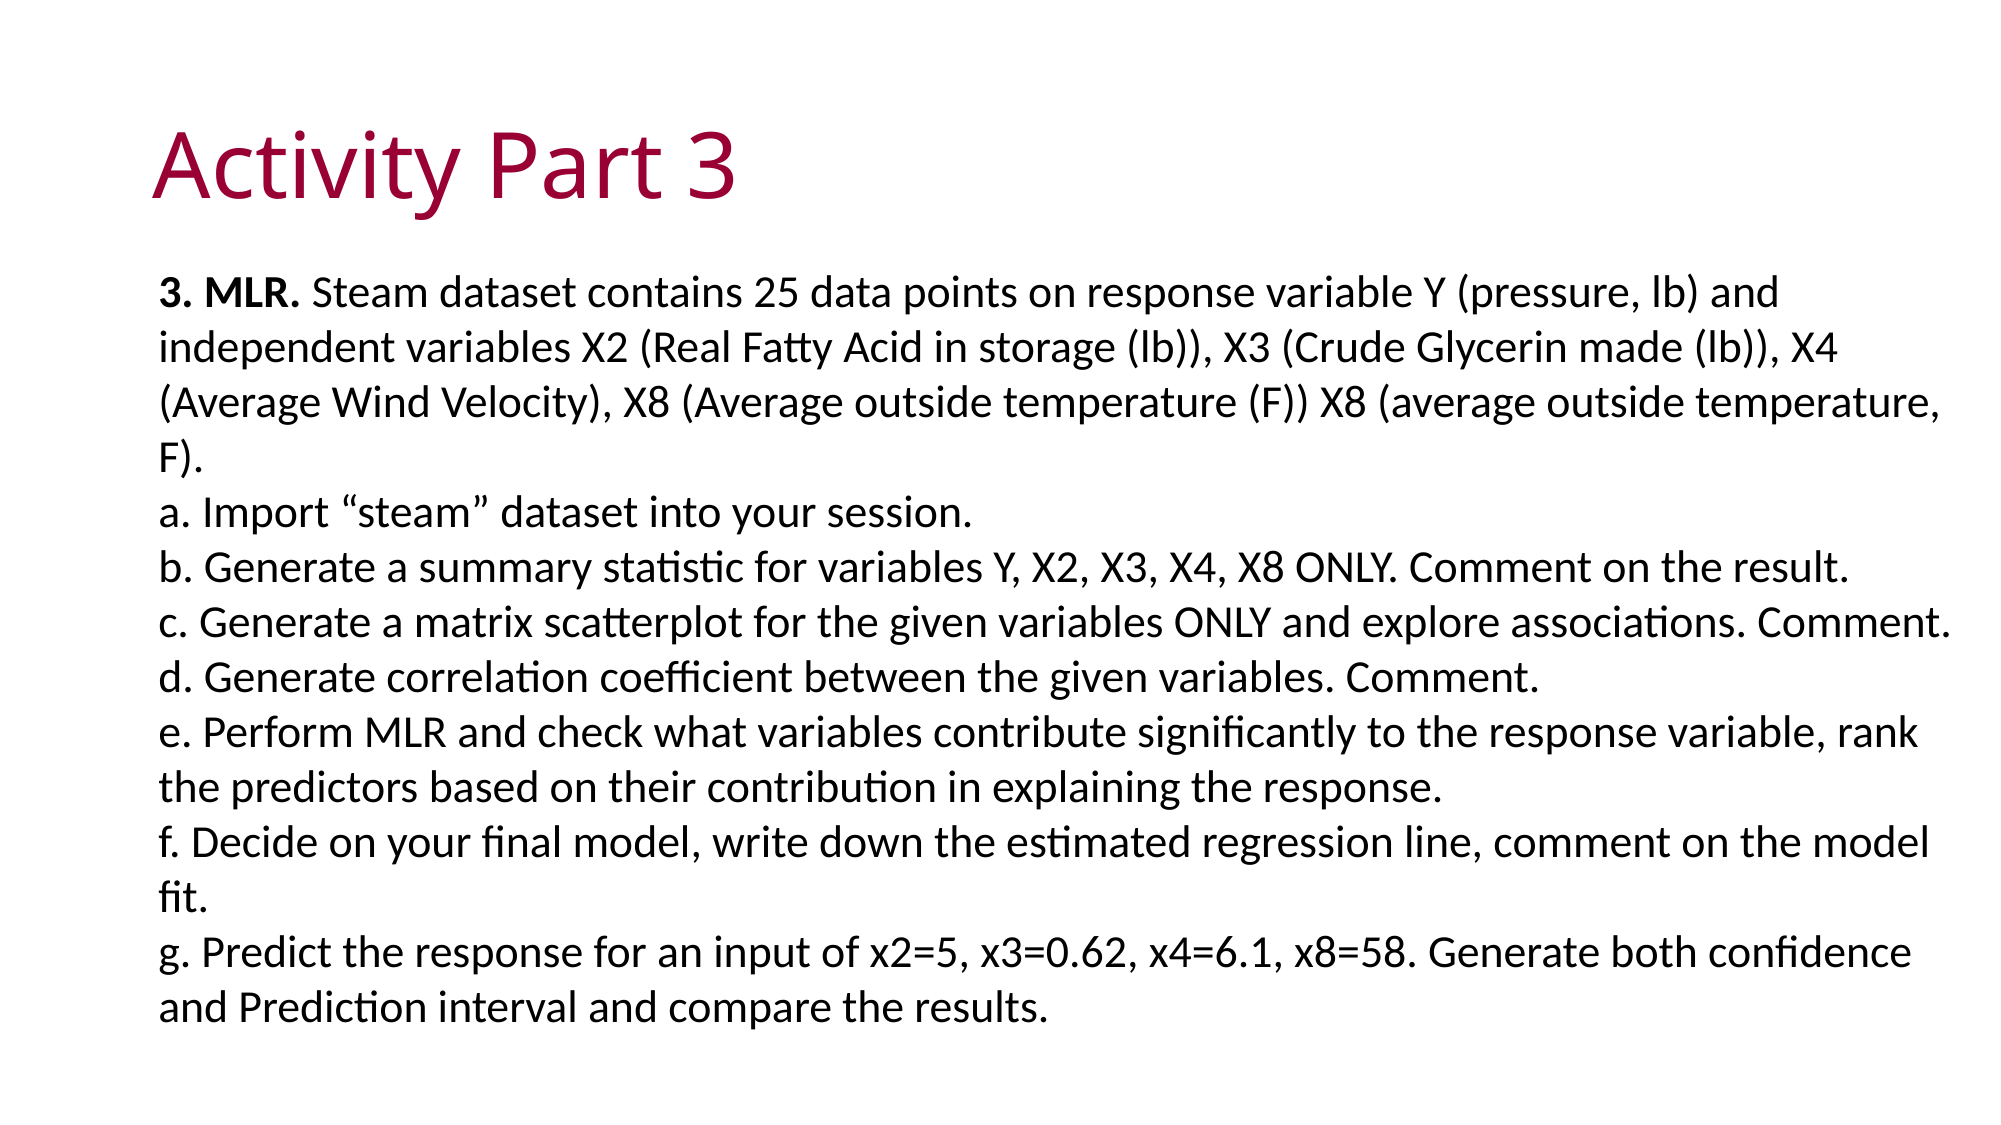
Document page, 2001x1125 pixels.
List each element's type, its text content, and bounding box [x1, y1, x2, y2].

title Activity Part 3 [137, 59, 1863, 278]
text_box 3. MLR. Steam dataset contains 25 data points on response variable Y (pressure, lb) and independent variables X2 (Real Fatty Acid in storage (lb)), X3 (Crude Glycerin made (lb)), X4 (Average Wind Velocity), X8 (Average outside temperature (F)) X8 (average outside temperature, F). a. Import “steam” dataset into your session. b. Generate a summary statistic for variables Y, X2, X3, X4, X8 ONLY. Comment on the result. c. Generate a matrix scatterplot for the given variables ONLY and explore associations. Comment. d. Generate correlation coefficient between the given variables. Comment. e. Perform MLR and check what variables contribute significantly to the response variable, rank the predictors based on their contribution in explaining the response. f. Decide on your final model, write down the estimated regression line, comment on the model fit. g. Predict the response for an input of x2=5, x3=0.62, x4=6.1, x8=58. Generate both confidence and Prediction interval and compare the results. [143, 254, 1977, 1040]
